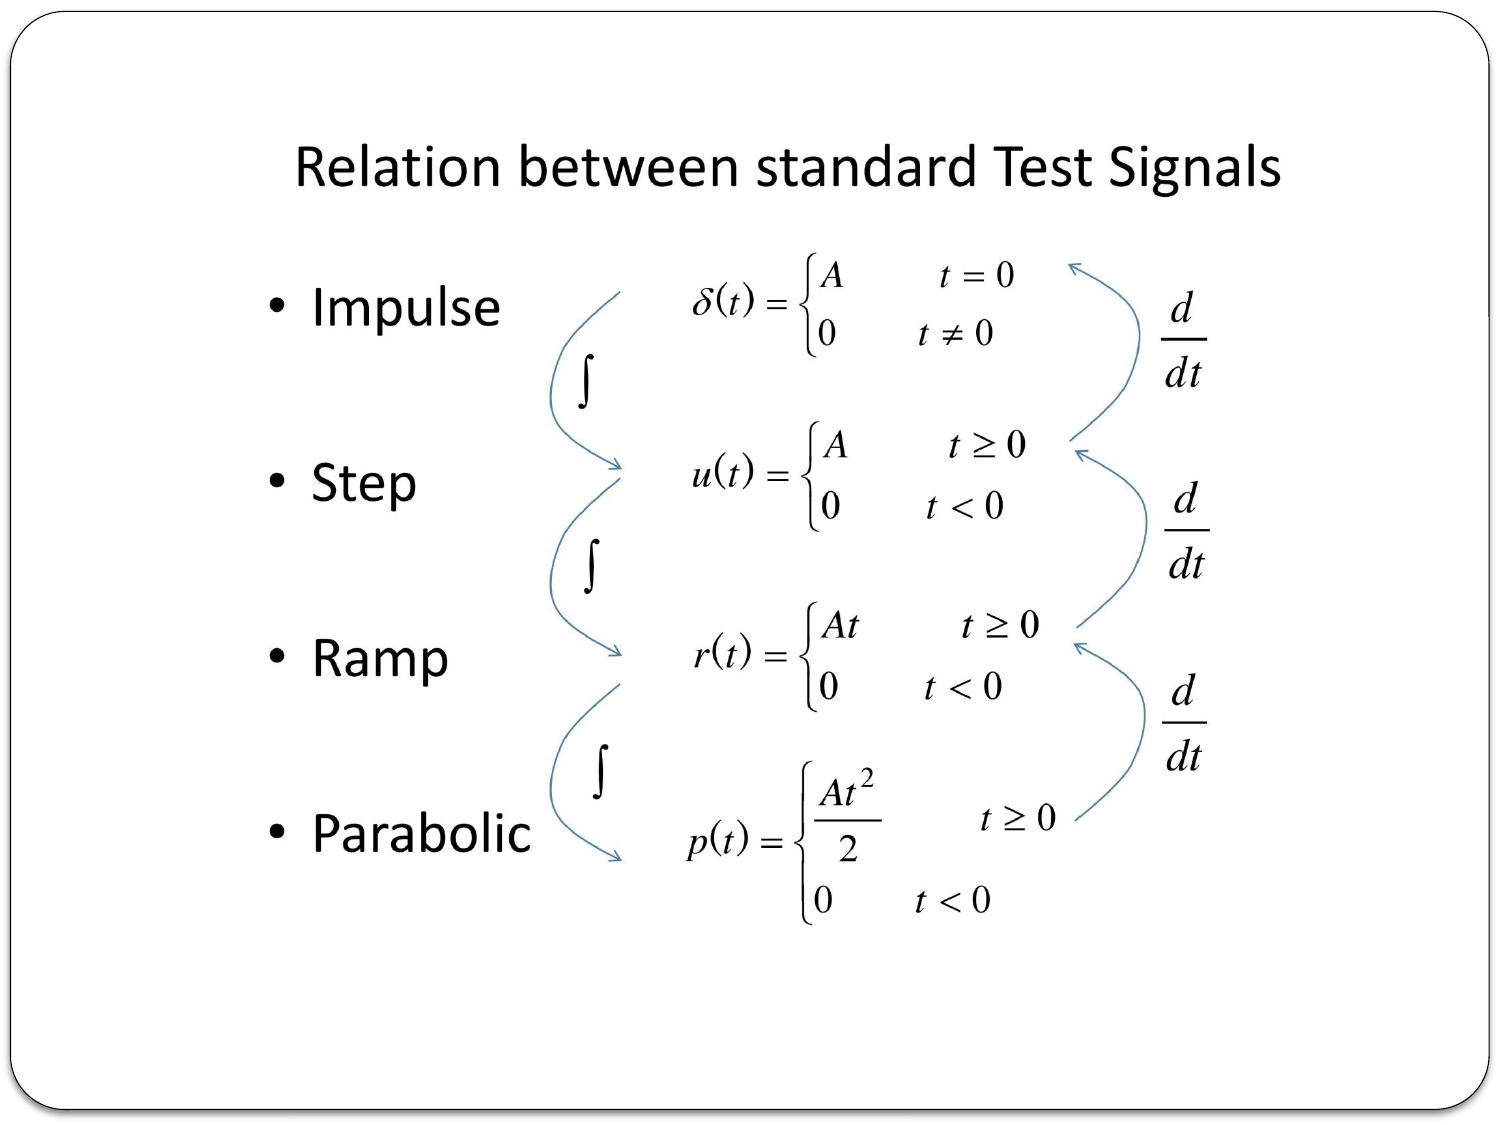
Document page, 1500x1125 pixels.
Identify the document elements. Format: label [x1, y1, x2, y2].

list [195, 99, 1380, 988]
